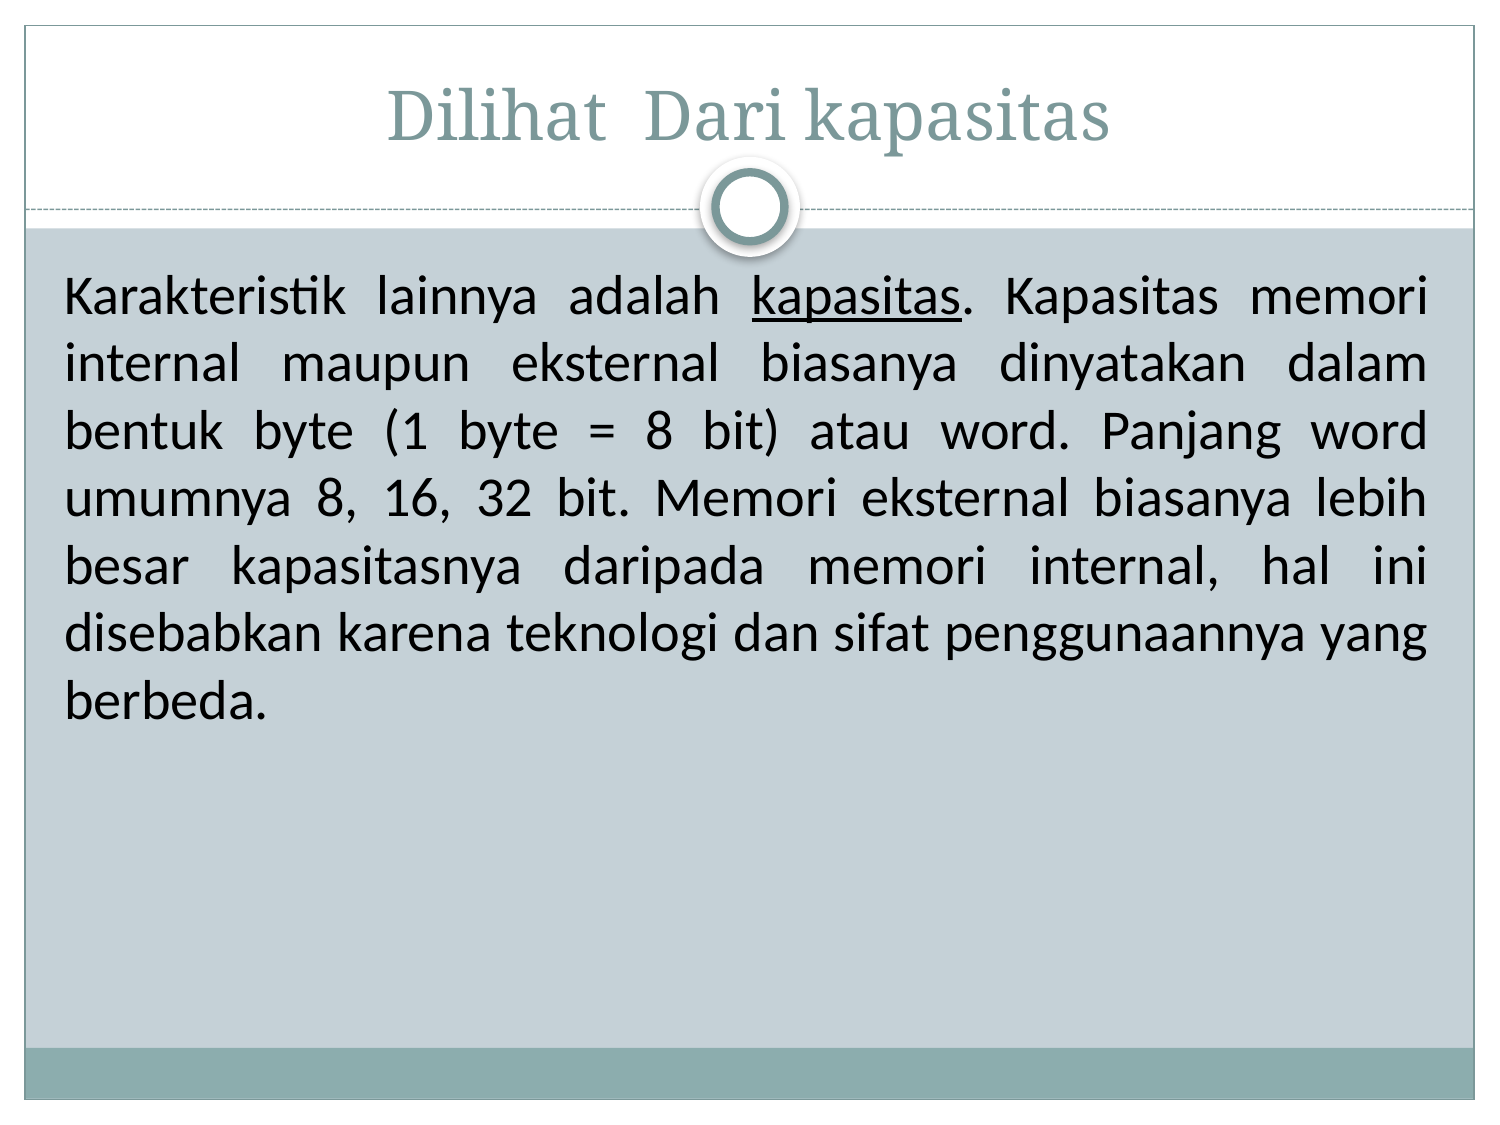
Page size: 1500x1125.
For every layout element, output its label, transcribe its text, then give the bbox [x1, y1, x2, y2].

list Karakteristik lainnya adalah kapasitas. Kapasitas memori internal maupun eksternal biasanya dinyatakan dalam bentuk byte (1 byte = 8 bit) atau word. Panjang word umumnya 8, 16, 32 bit. Memori eksternal biasanya lebih besar kapasitasnya daripada memori internal, hal ini disebabkan karena teknologi dan sifat penggunaannya yang berbeda. [49, 250, 1445, 1001]
title Dilihat Dari kapasitas [49, 37, 1450, 162]
